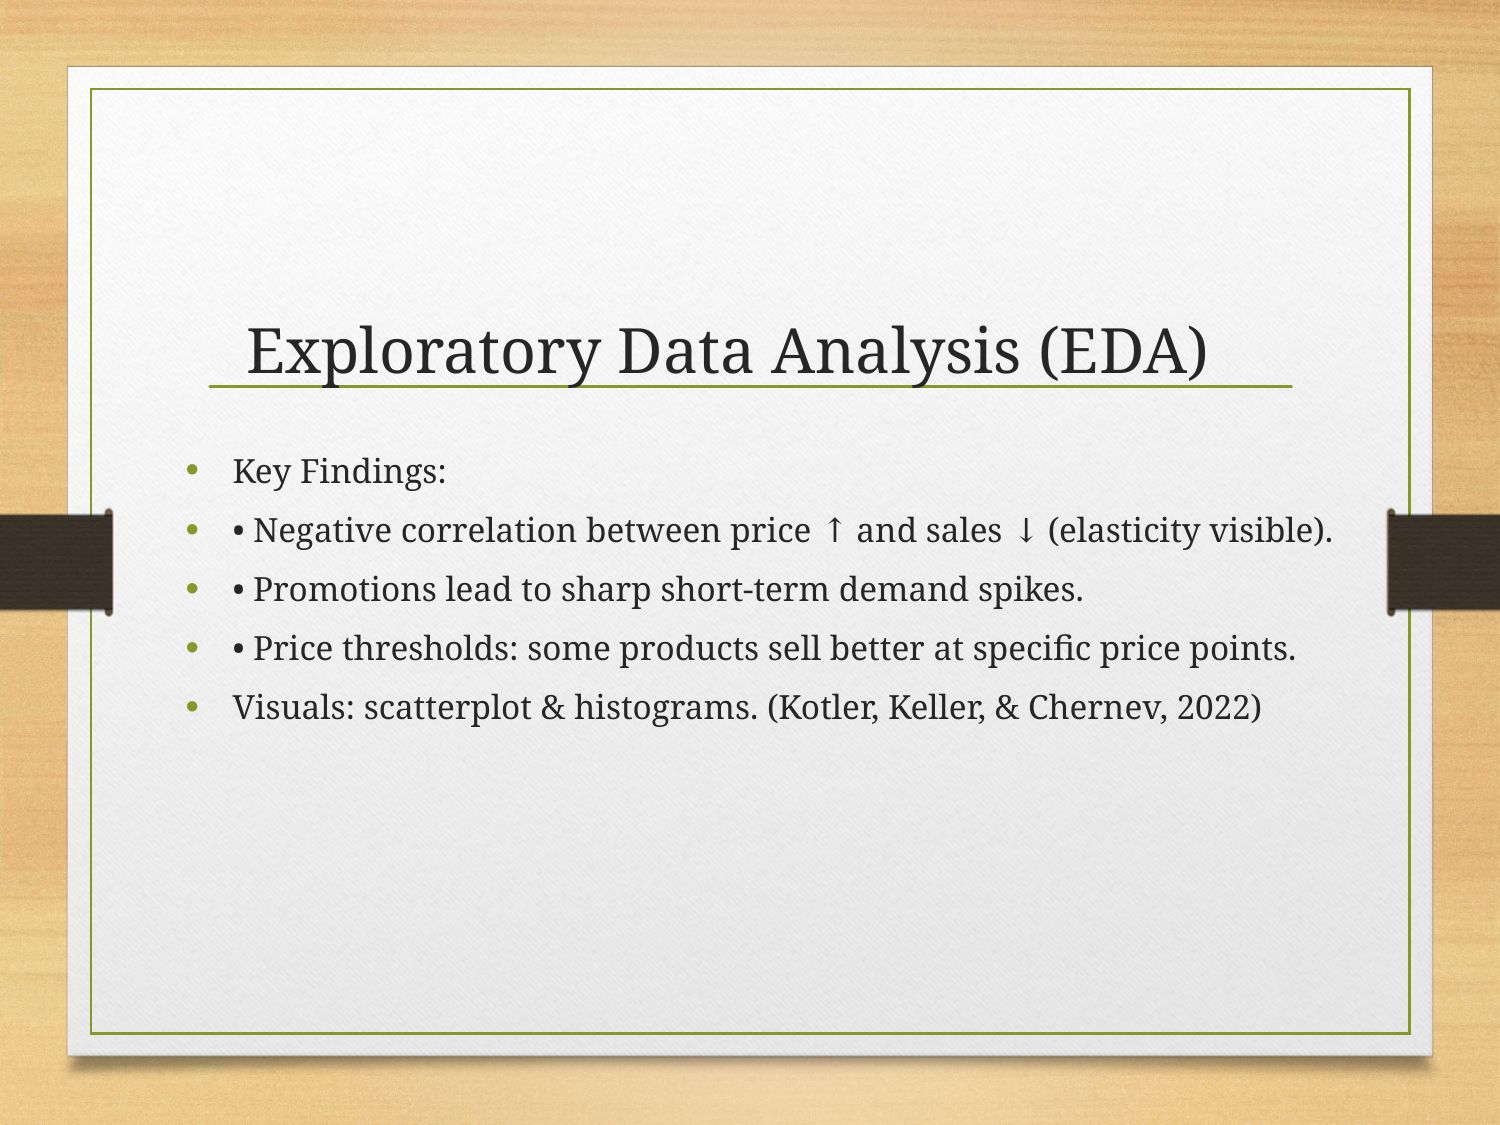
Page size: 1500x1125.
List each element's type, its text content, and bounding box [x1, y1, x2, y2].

picture [0, 0, 1500, 1125]
list Key Findings: • Negative correlation between price ↑ and sales ↓ (elasticity visible). • Promotions lead to sharp short-term demand spikes. • Price thresholds: some products sell better at specific price points. Visuals: scatterplot & histograms. (Kotler, Keller, & Chernev, 2022) [170, 442, 1500, 1125]
title Exploratory Data Analysis (EDA) [170, 241, 1286, 442]
